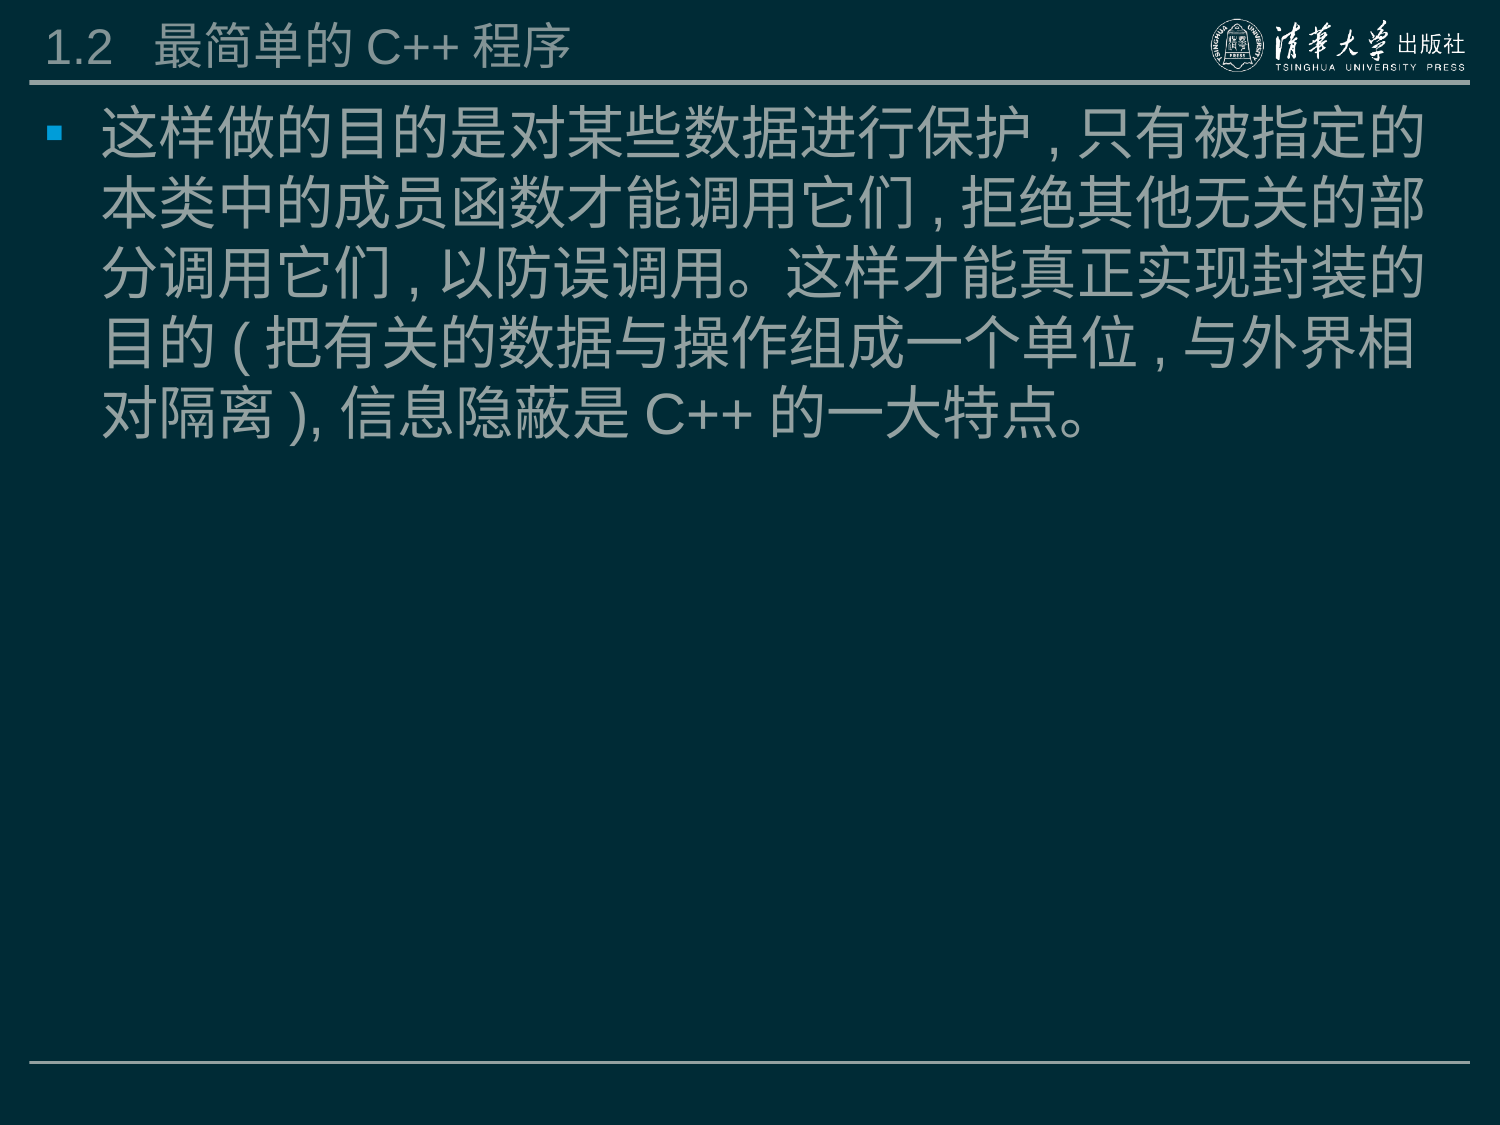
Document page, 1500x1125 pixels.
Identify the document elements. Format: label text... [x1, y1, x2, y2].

list 这样做的目的是对某些数据进行保护,只有被指定的本类中的成员函数才能调用它们,拒绝其他无关的部分调用它们,以防误调用。这样才能真正实现封装的目的(把有关的数据与操作组成一个单位,与外界相对隔离),信息隐蔽是C++的一大特点。 [29, 88, 1470, 1058]
title 1.2 最简单的C++程序 [29, 11, 1470, 77]
